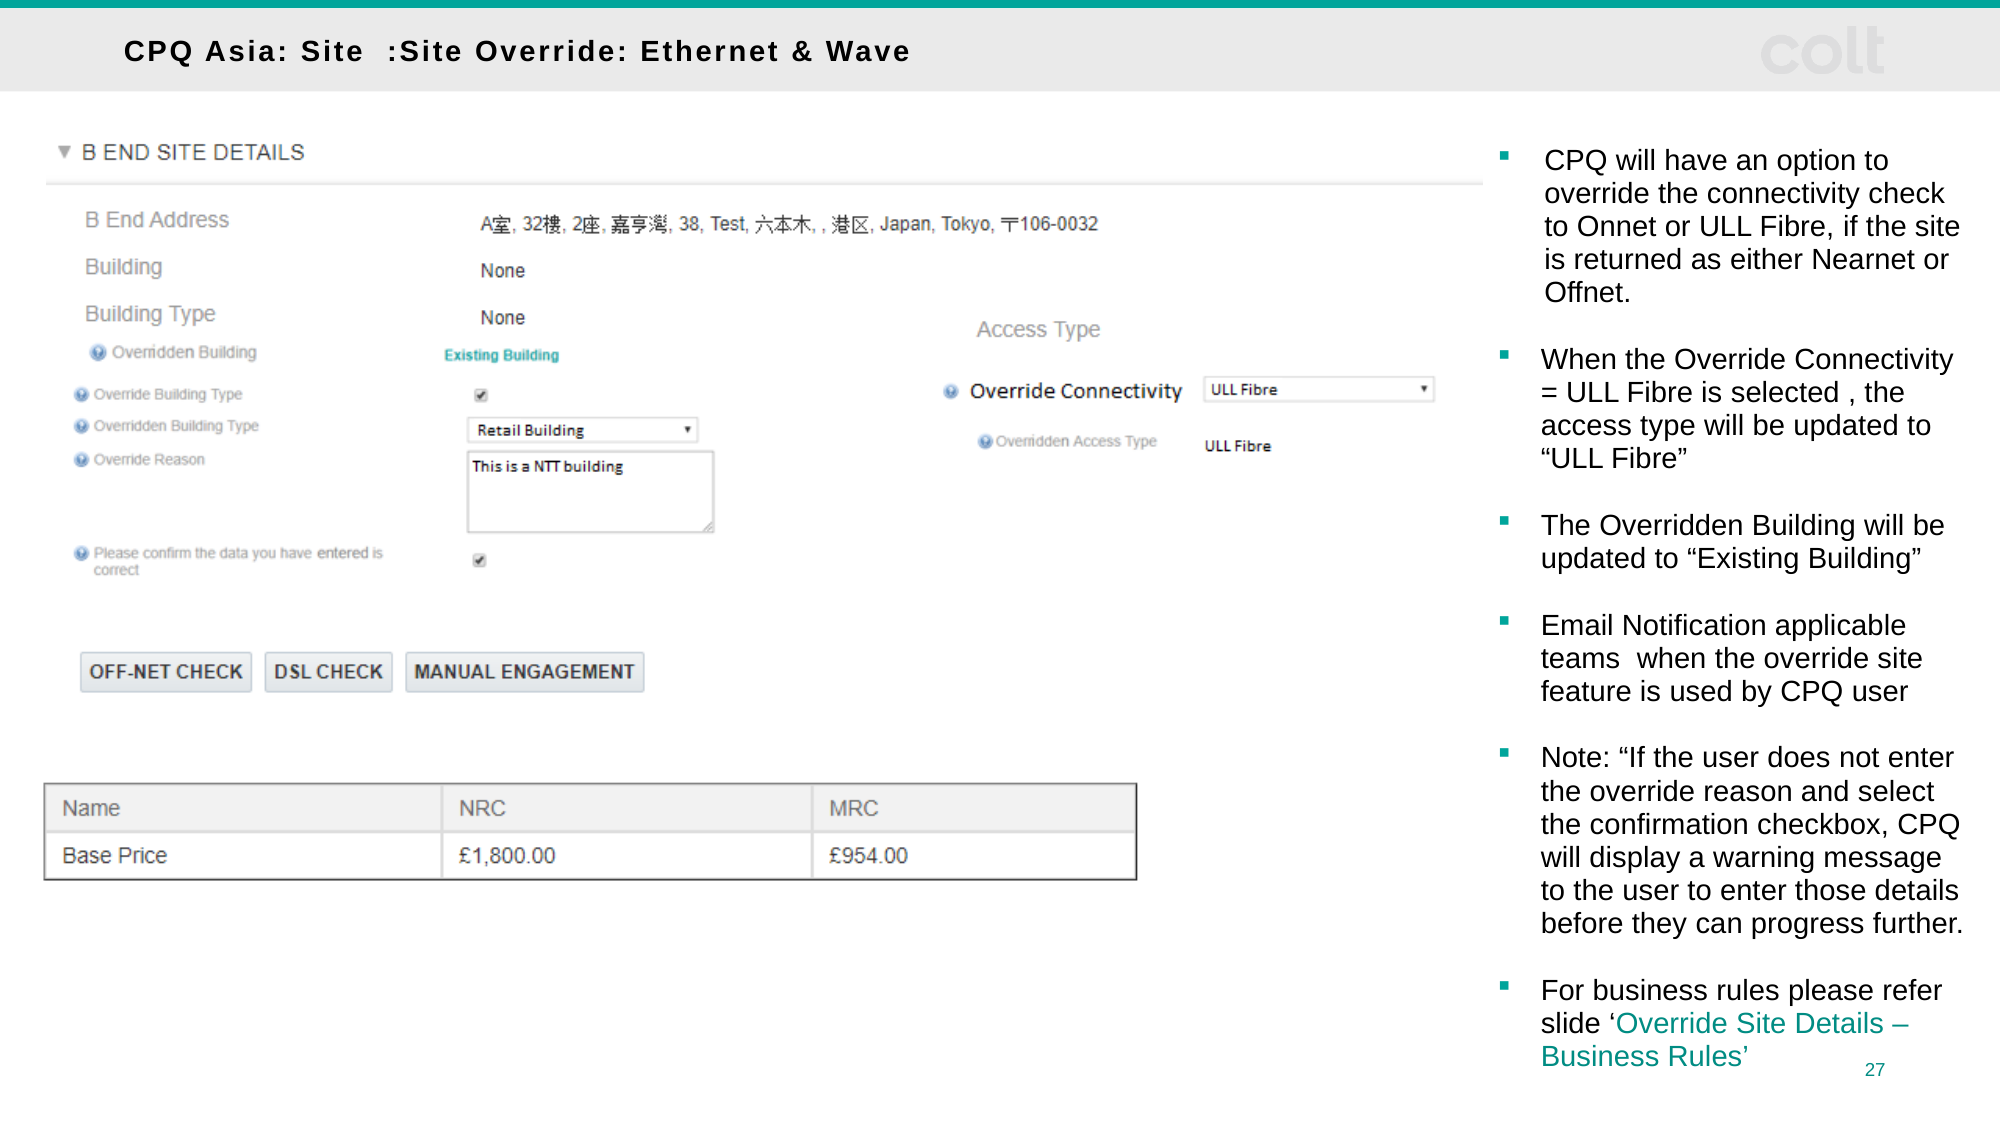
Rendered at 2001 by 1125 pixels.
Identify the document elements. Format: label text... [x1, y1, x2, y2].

picture [46, 121, 1483, 743]
title CPQ Asia: Site :Site Override: Ethernet & Wave [0, 8, 2000, 92]
picture [0, 772, 1162, 895]
text_box CPQ will have an option to override the connectivity check to Onnet or ULL Fibre, if the site is returned as either Nearnet or Offnet. When the Override Connectivity = ULL Fibre is selected , the access type will be updated to “ULL Fibre” The Overridden Building will be updated to “Existing Building” Email Notification applicable teams when the override site feature is used by CPQ user Note: “If the user does not enter the override reason and select the confirmation checkbox, CPQ will display a warning message to the user to enter those details before they can progress further. For business rules please refer slide ‘Override Site Details – Business Rules’ [1482, 136, 1982, 1098]
